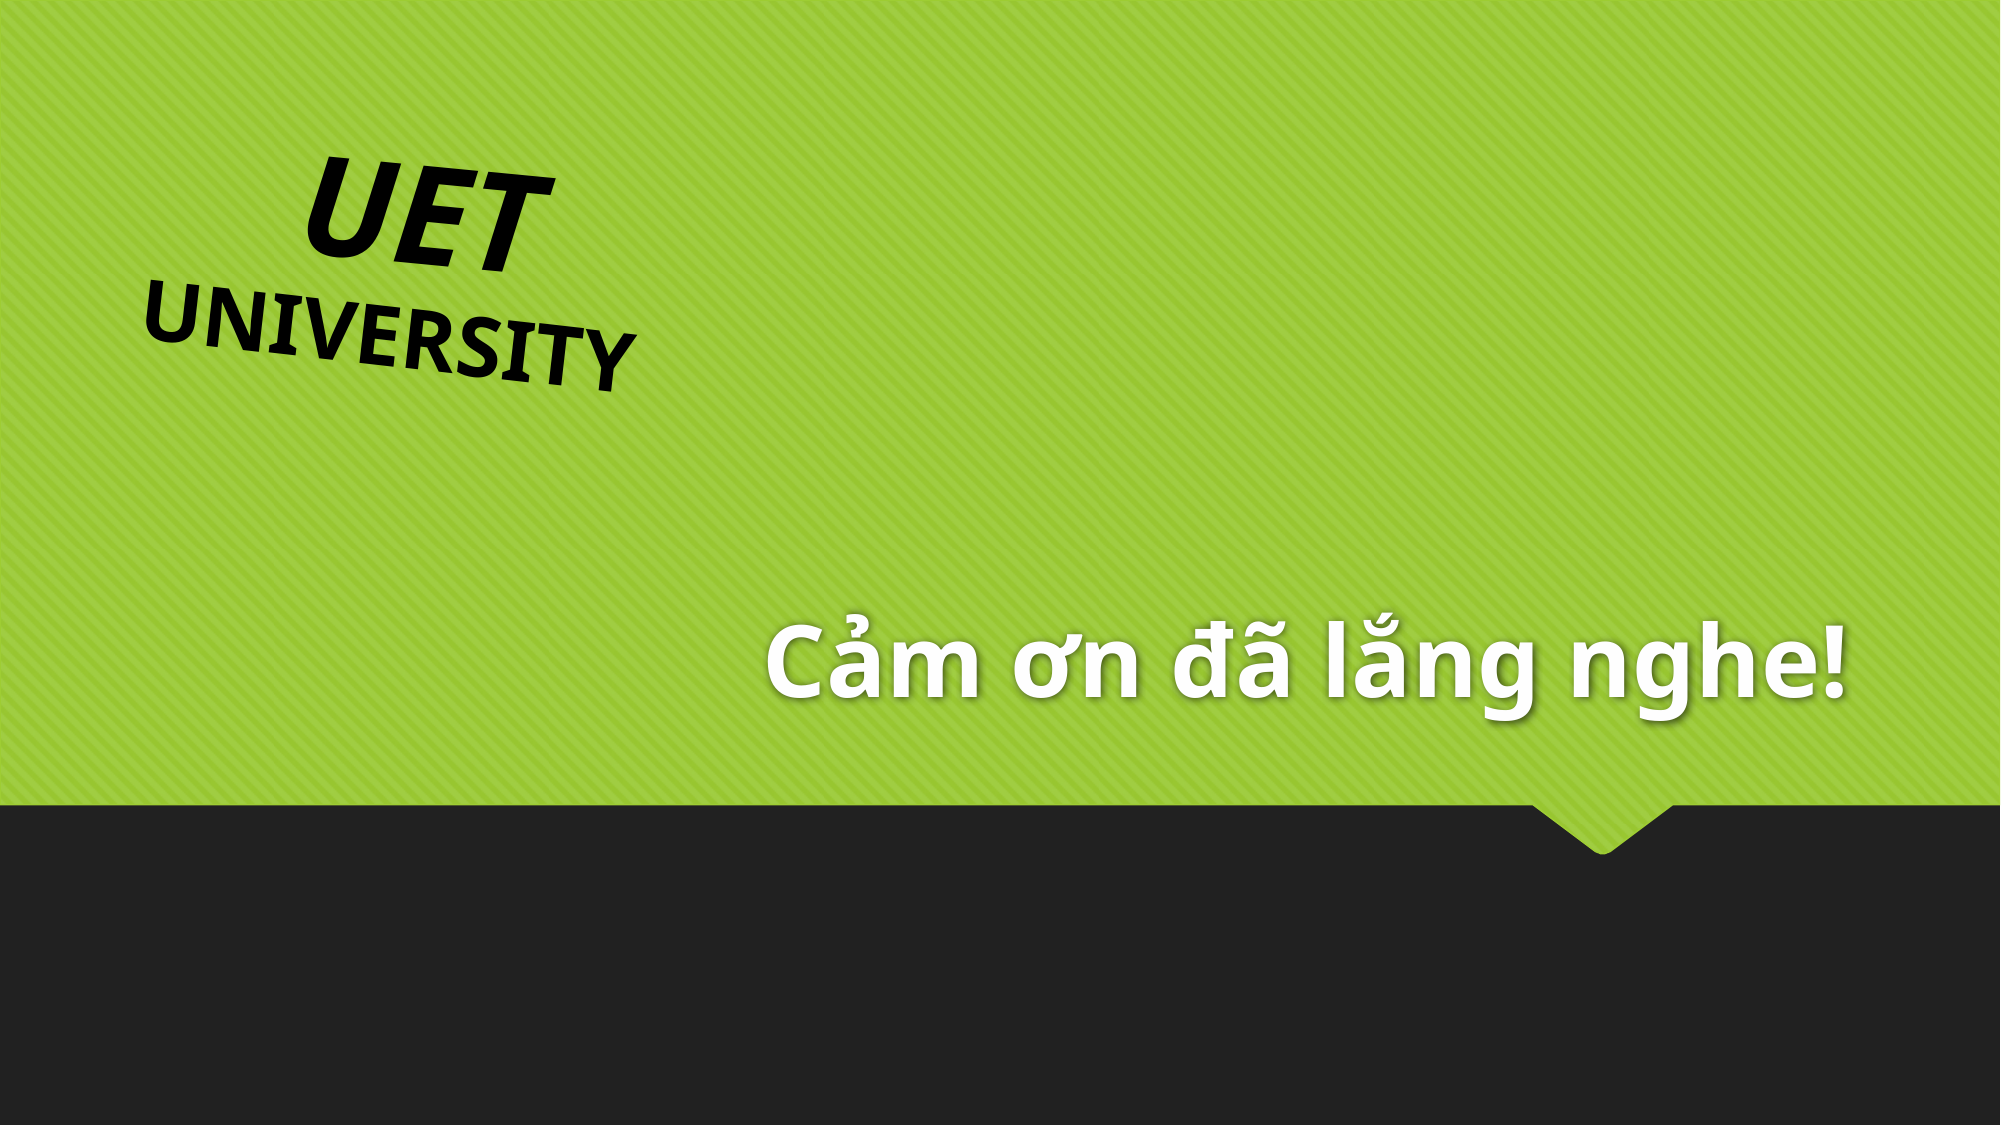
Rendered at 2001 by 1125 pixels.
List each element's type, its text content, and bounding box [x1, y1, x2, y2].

text_box UNIVERSITY [119, 246, 657, 421]
text_box UET [72, 87, 773, 332]
title Cảm ơn đã lắng nghe! [132, 484, 1866, 726]
